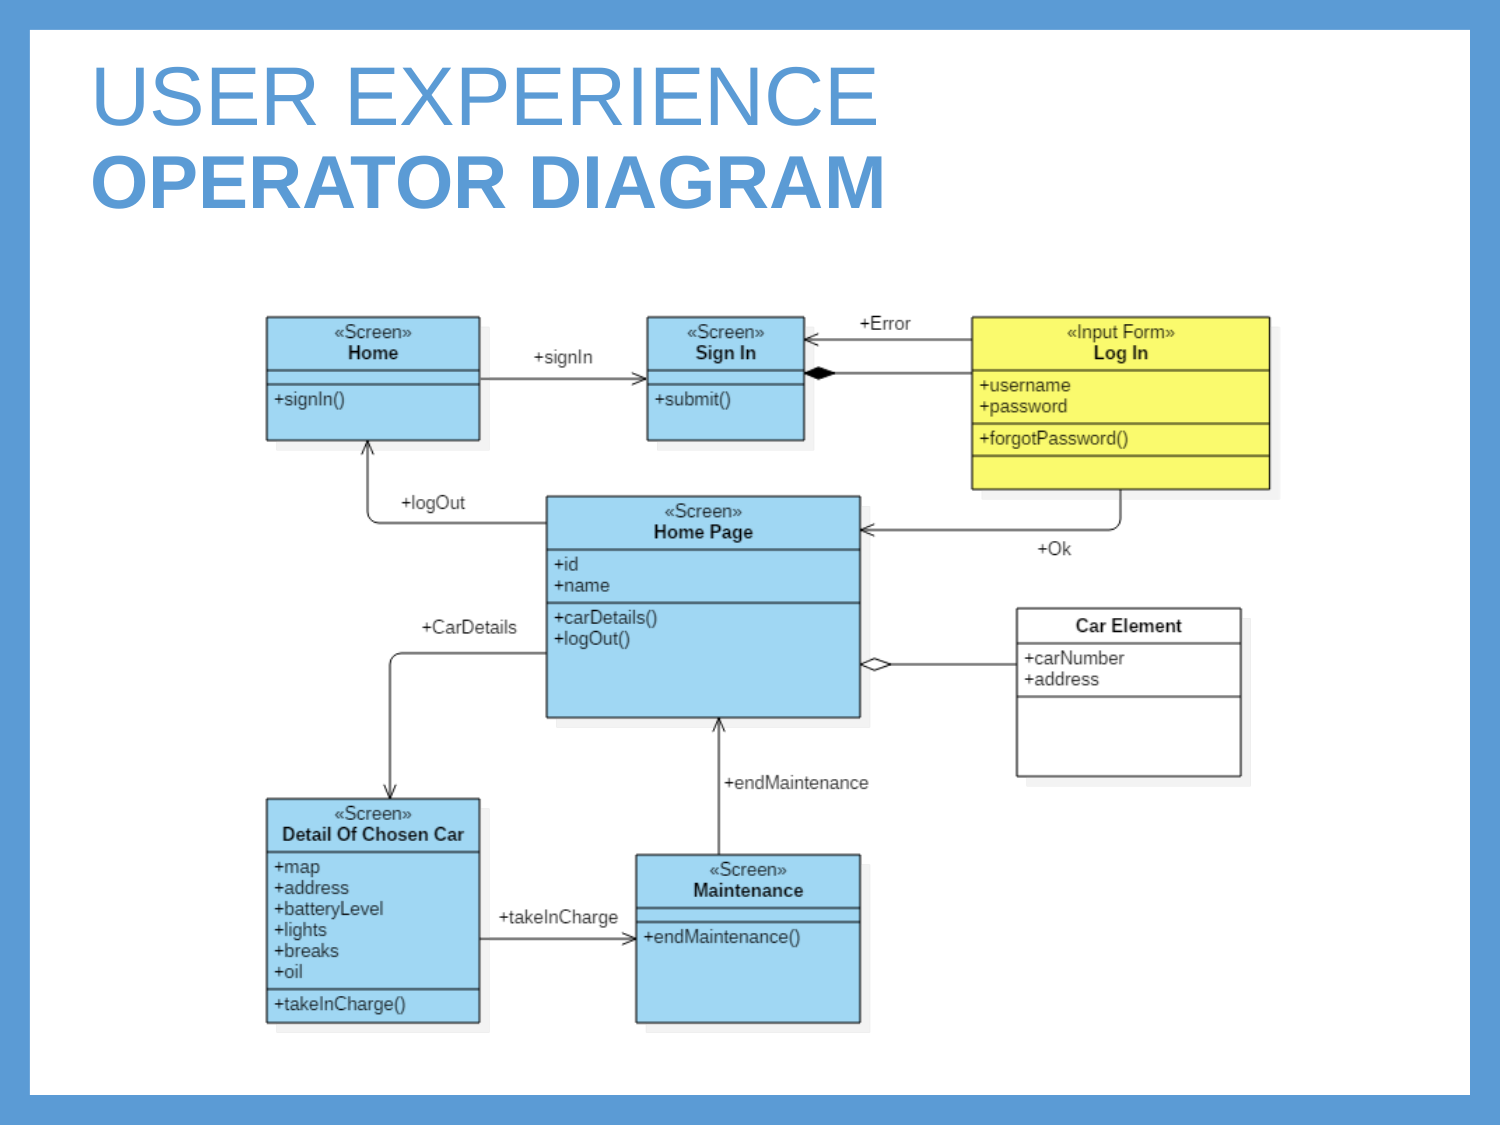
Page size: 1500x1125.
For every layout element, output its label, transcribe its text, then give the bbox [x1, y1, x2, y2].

title USER EXPERIENCE OPERATOR DIAGRAM [75, 45, 1425, 233]
picture [253, 302, 1325, 1079]
